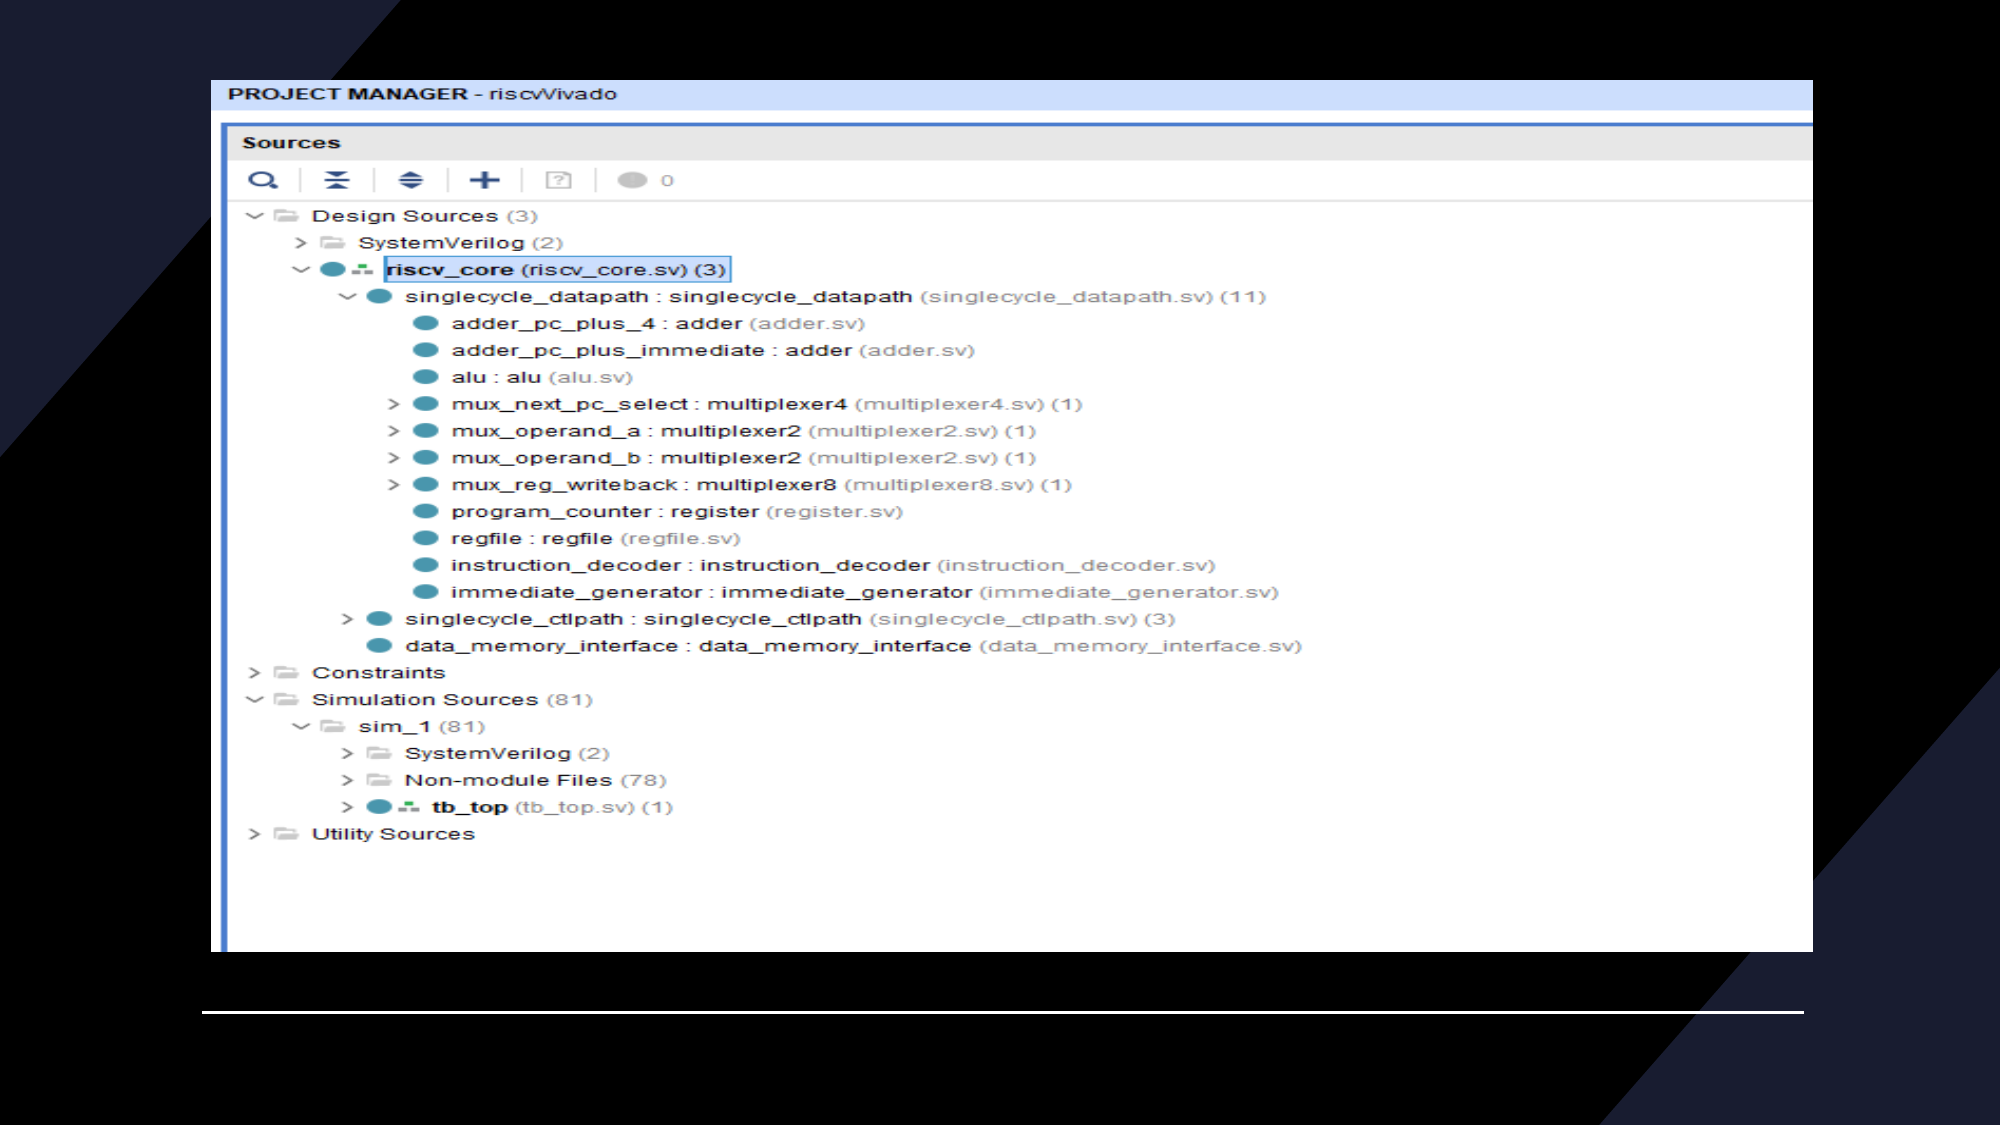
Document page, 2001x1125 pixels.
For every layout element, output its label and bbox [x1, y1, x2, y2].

list [211, 80, 1813, 952]
